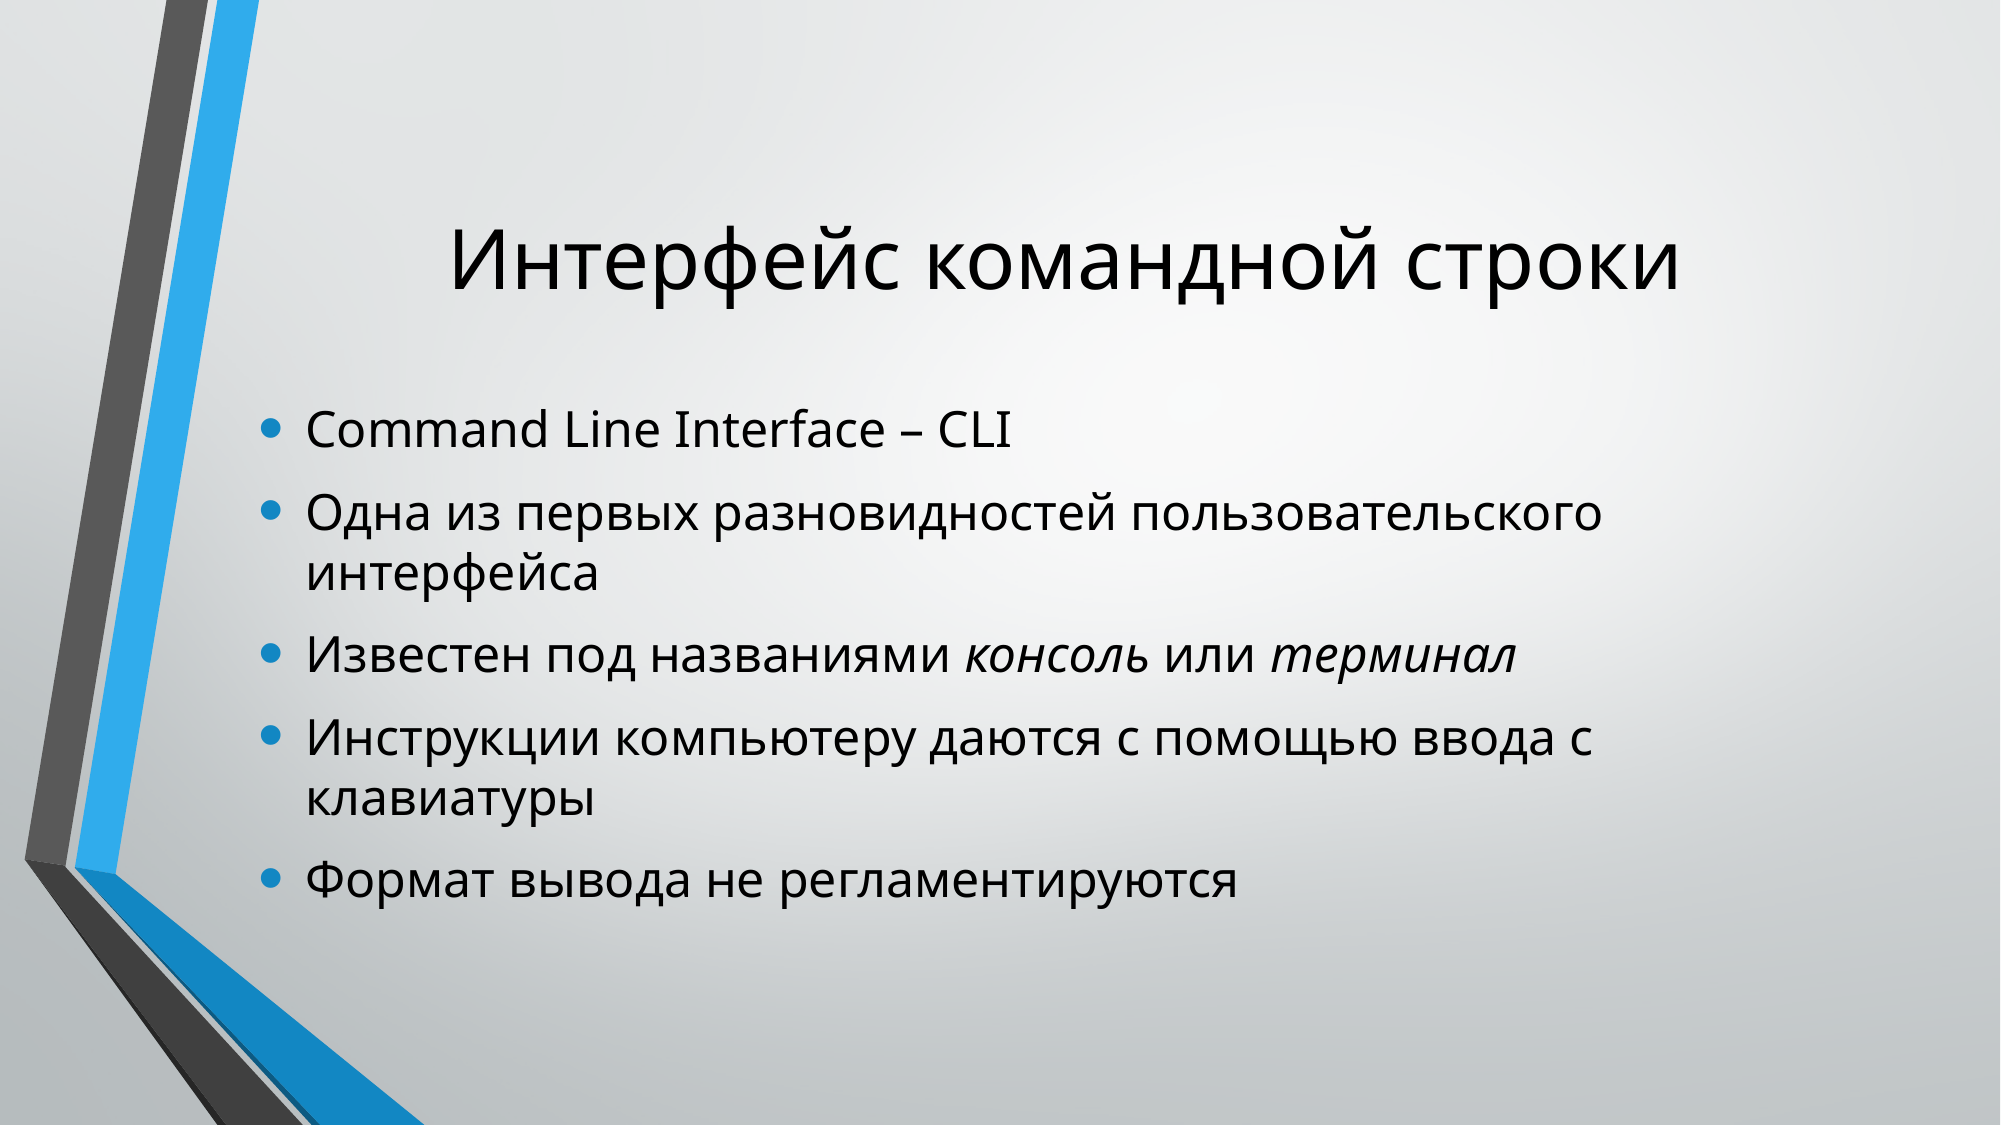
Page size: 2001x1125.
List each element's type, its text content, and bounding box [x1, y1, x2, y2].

title Интерфейс командной строки [243, 112, 1887, 400]
list Command Line Interface – CLI Одна из первых разновидностей пользовательского интерфейса Известен под названиями консоль или терминал Инструкции компьютеру даются с помощью ввода с клавиатуры Формат вывода не регламентируются [243, 437, 1887, 950]
